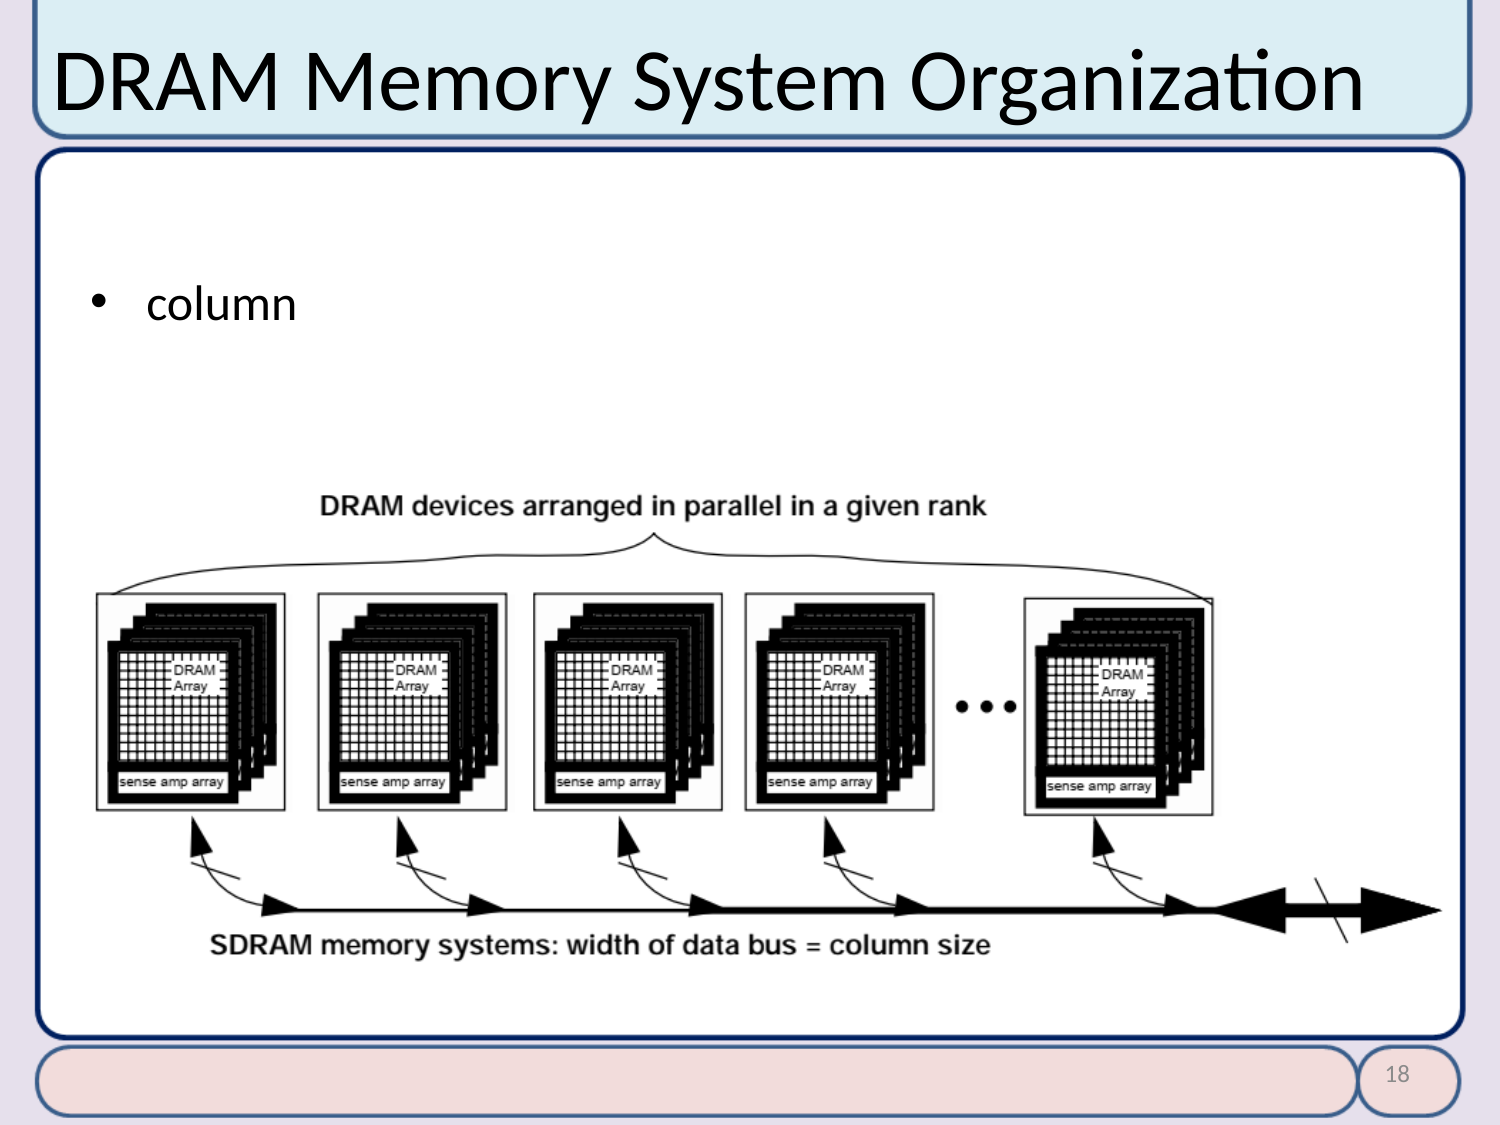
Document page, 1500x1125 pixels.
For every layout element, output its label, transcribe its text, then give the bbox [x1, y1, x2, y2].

picture [0, 0, 1500, 1125]
list column [75, 262, 1425, 1005]
slide_number 18 [1074, 1042, 1425, 1103]
title DRAM Memory System Organization [37, 0, 1388, 150]
